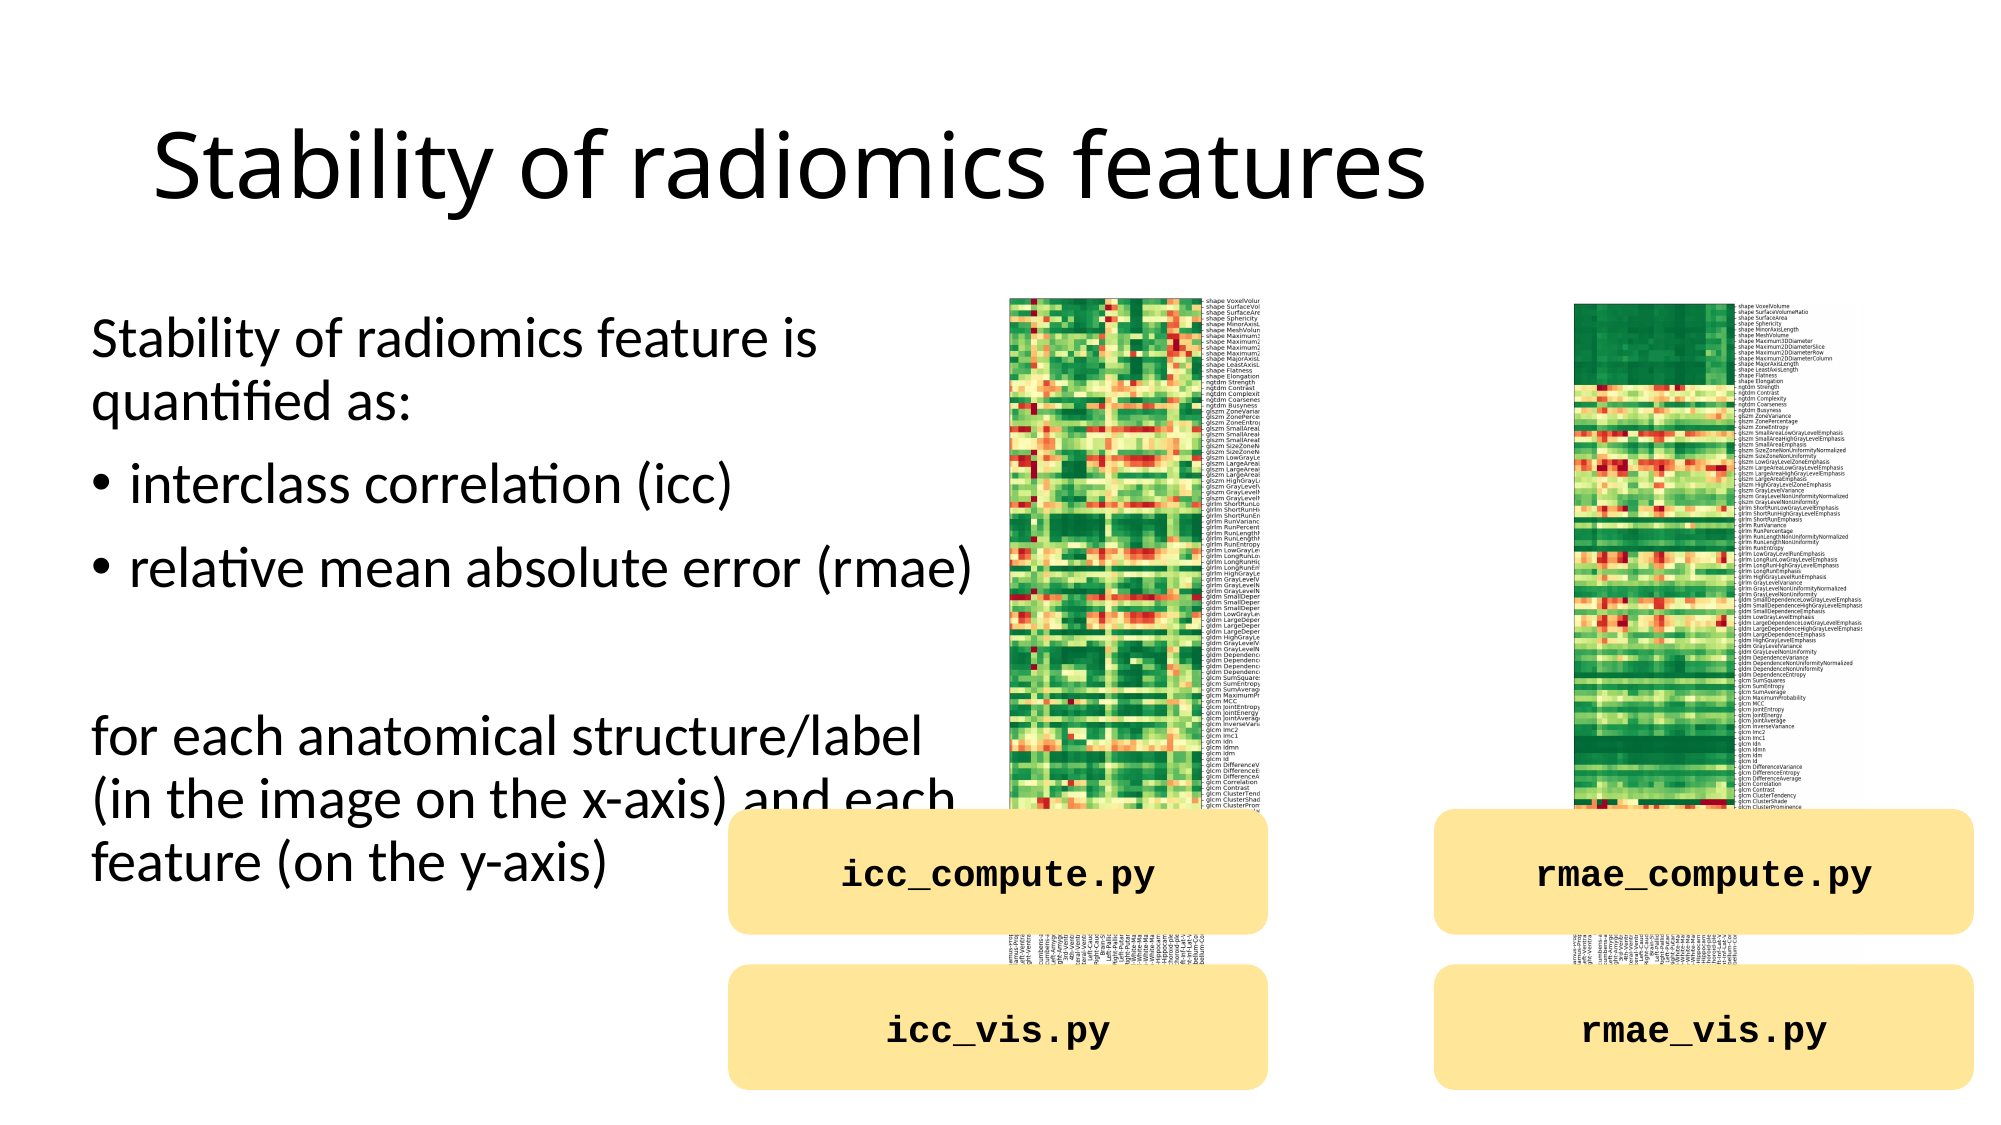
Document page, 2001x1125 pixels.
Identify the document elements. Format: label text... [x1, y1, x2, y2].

title Stability of radiomics features [137, 59, 1863, 278]
list Stability of radiomics feature is quantified as: interclass correlation (icc) relative mean absolute error (rmae) for each anatomical structure/label (in the image on the x-axis) and each feature (on the y-axis) [76, 299, 1001, 1014]
picture [1008, 933, 1260, 966]
picture [777, 298, 2000, 811]
text_box icc_vis.py [727, 963, 1270, 1092]
text_box rmae_compute.py [1432, 807, 1975, 936]
picture [1573, 936, 1863, 963]
text_box icc_compute.py [727, 807, 1270, 936]
text_box rmae_vis.py [1432, 963, 1975, 1092]
